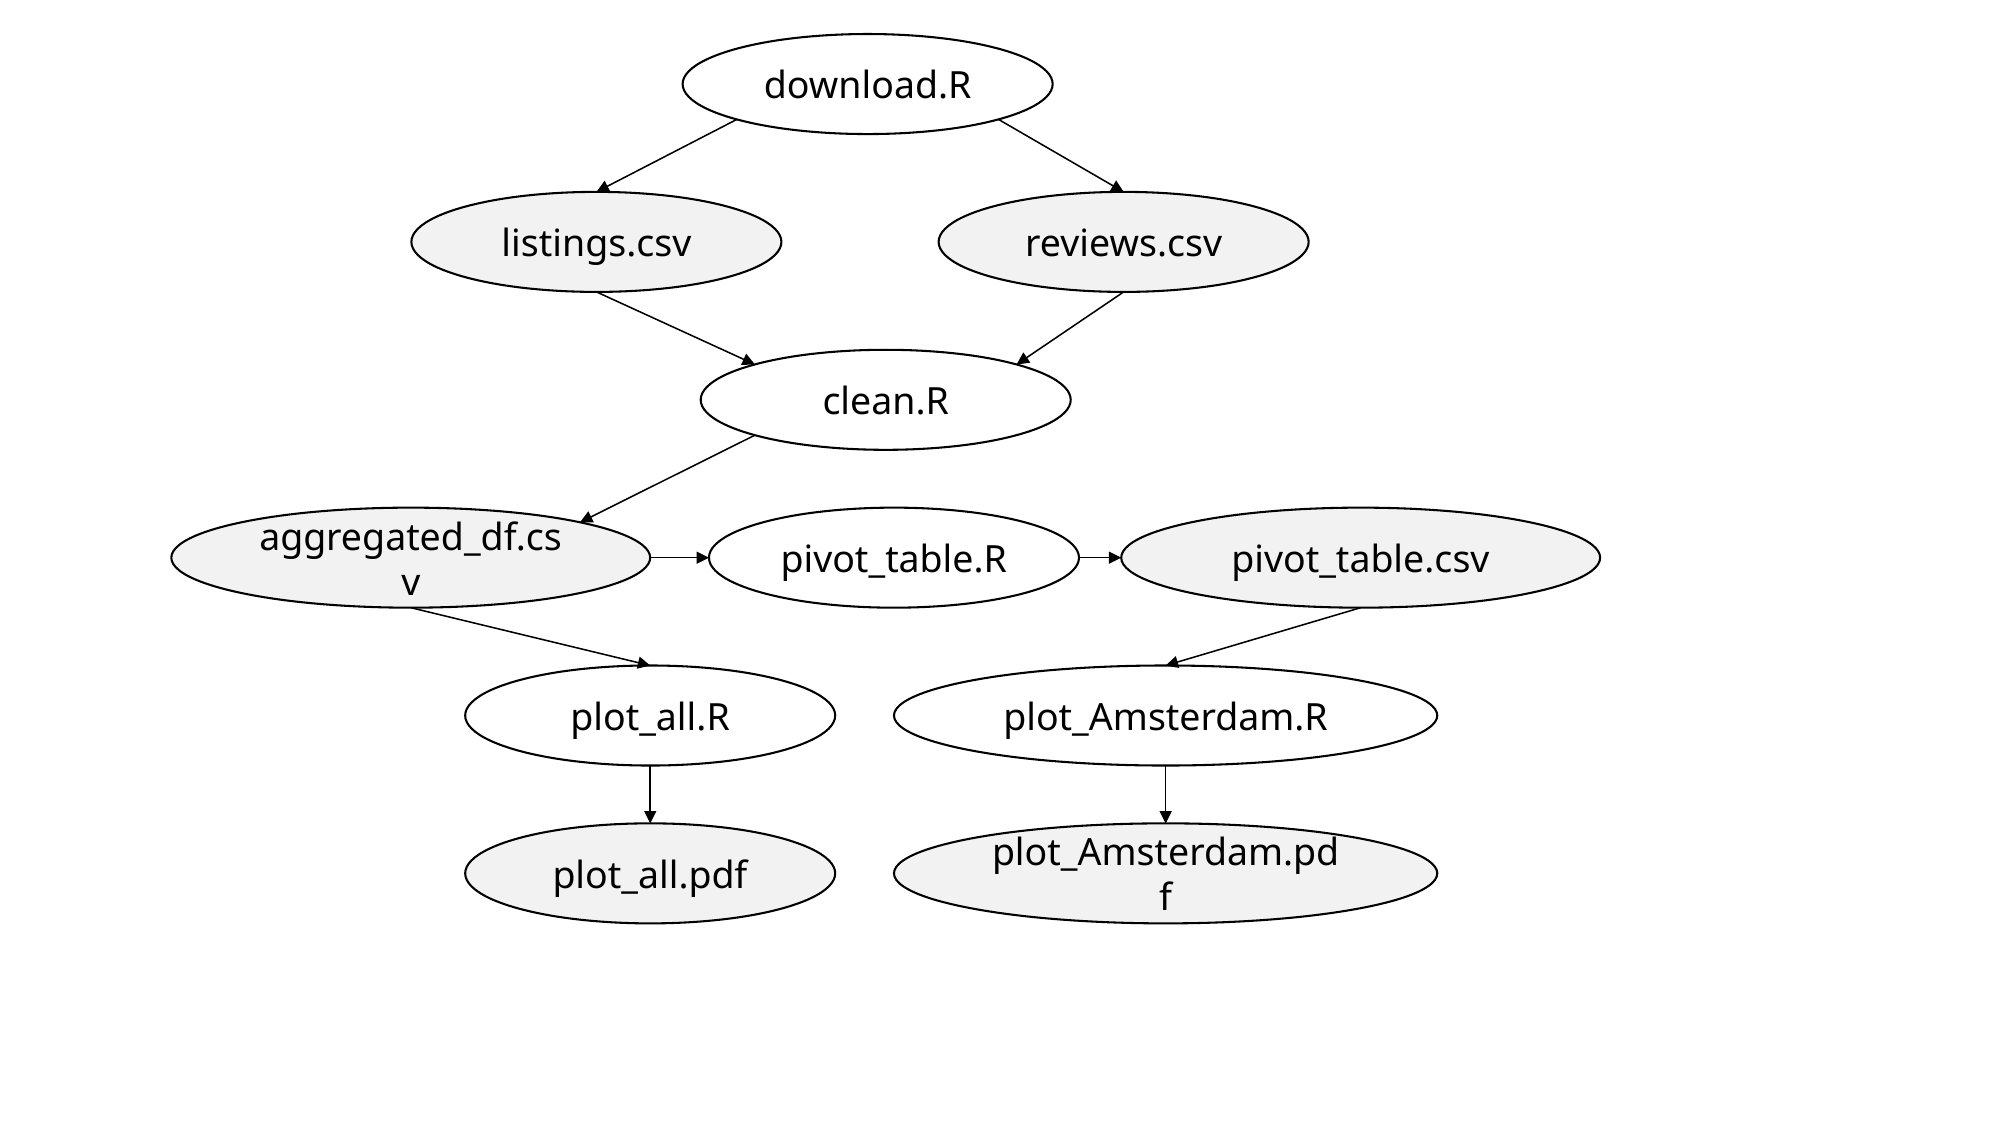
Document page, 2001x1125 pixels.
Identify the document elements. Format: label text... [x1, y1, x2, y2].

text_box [998, 119, 1124, 192]
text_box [1016, 291, 1124, 365]
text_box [465, 665, 1438, 766]
text_box clean.R [699, 348, 1072, 451]
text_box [596, 291, 755, 365]
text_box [465, 823, 1438, 924]
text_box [171, 507, 1601, 608]
text_box download.R [681, 32, 1054, 136]
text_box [1165, 607, 1361, 666]
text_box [596, 119, 737, 192]
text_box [411, 191, 1309, 292]
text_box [580, 435, 755, 523]
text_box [410, 607, 651, 666]
